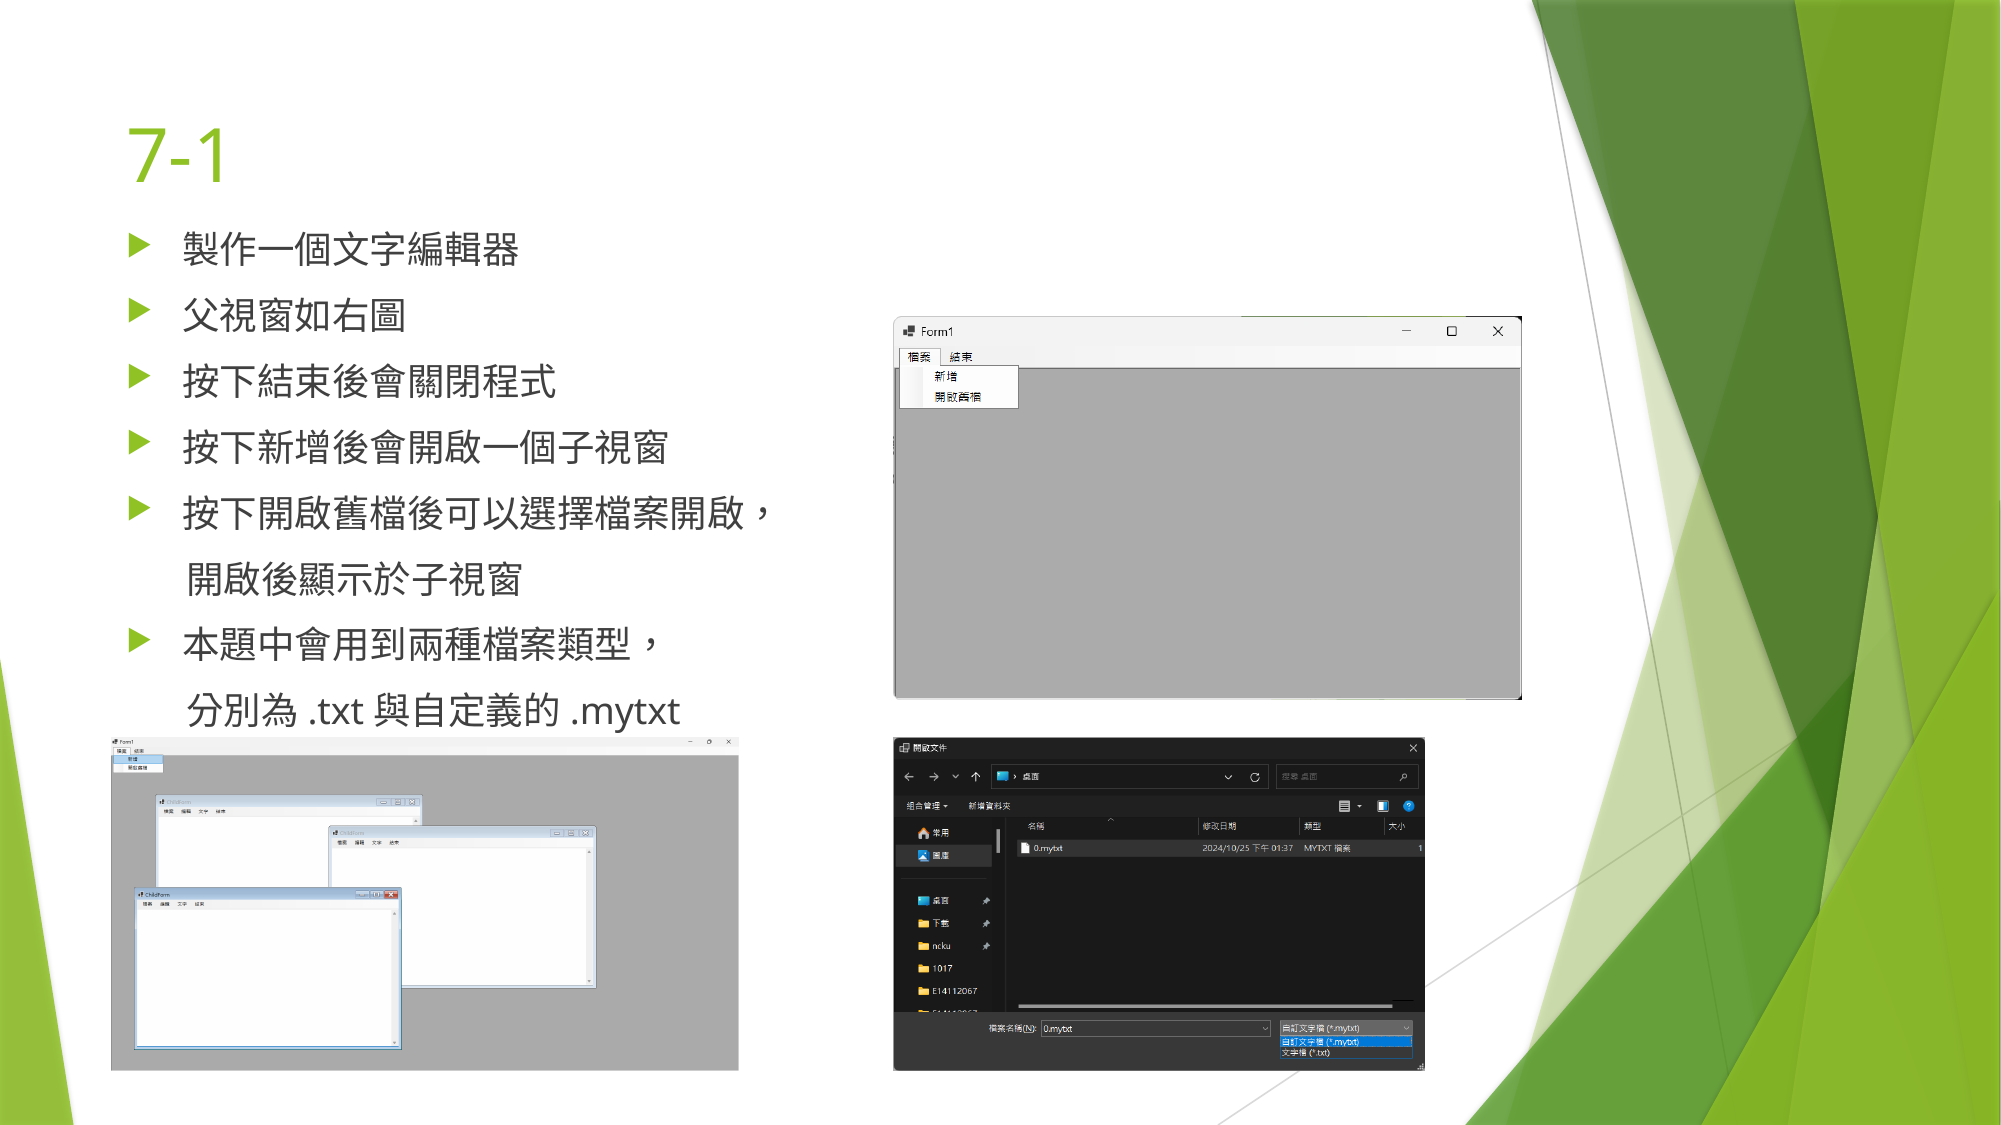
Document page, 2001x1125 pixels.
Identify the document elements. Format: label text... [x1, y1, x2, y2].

list 製作一個文字編輯器 父視窗如右圖 按下結束後會關閉程式 按下新增後會開啟一個子視窗 按下開啟舊檔後可以選擇檔案開啟， 開啟後顯示於子視窗 本題中會用到兩種檔案類型， 分別為.txt與自定義的.mytxt [111, 218, 1522, 856]
picture [110, 736, 740, 1072]
title 7-1 [111, 99, 1522, 218]
picture [892, 736, 1426, 1072]
picture [892, 316, 1522, 700]
